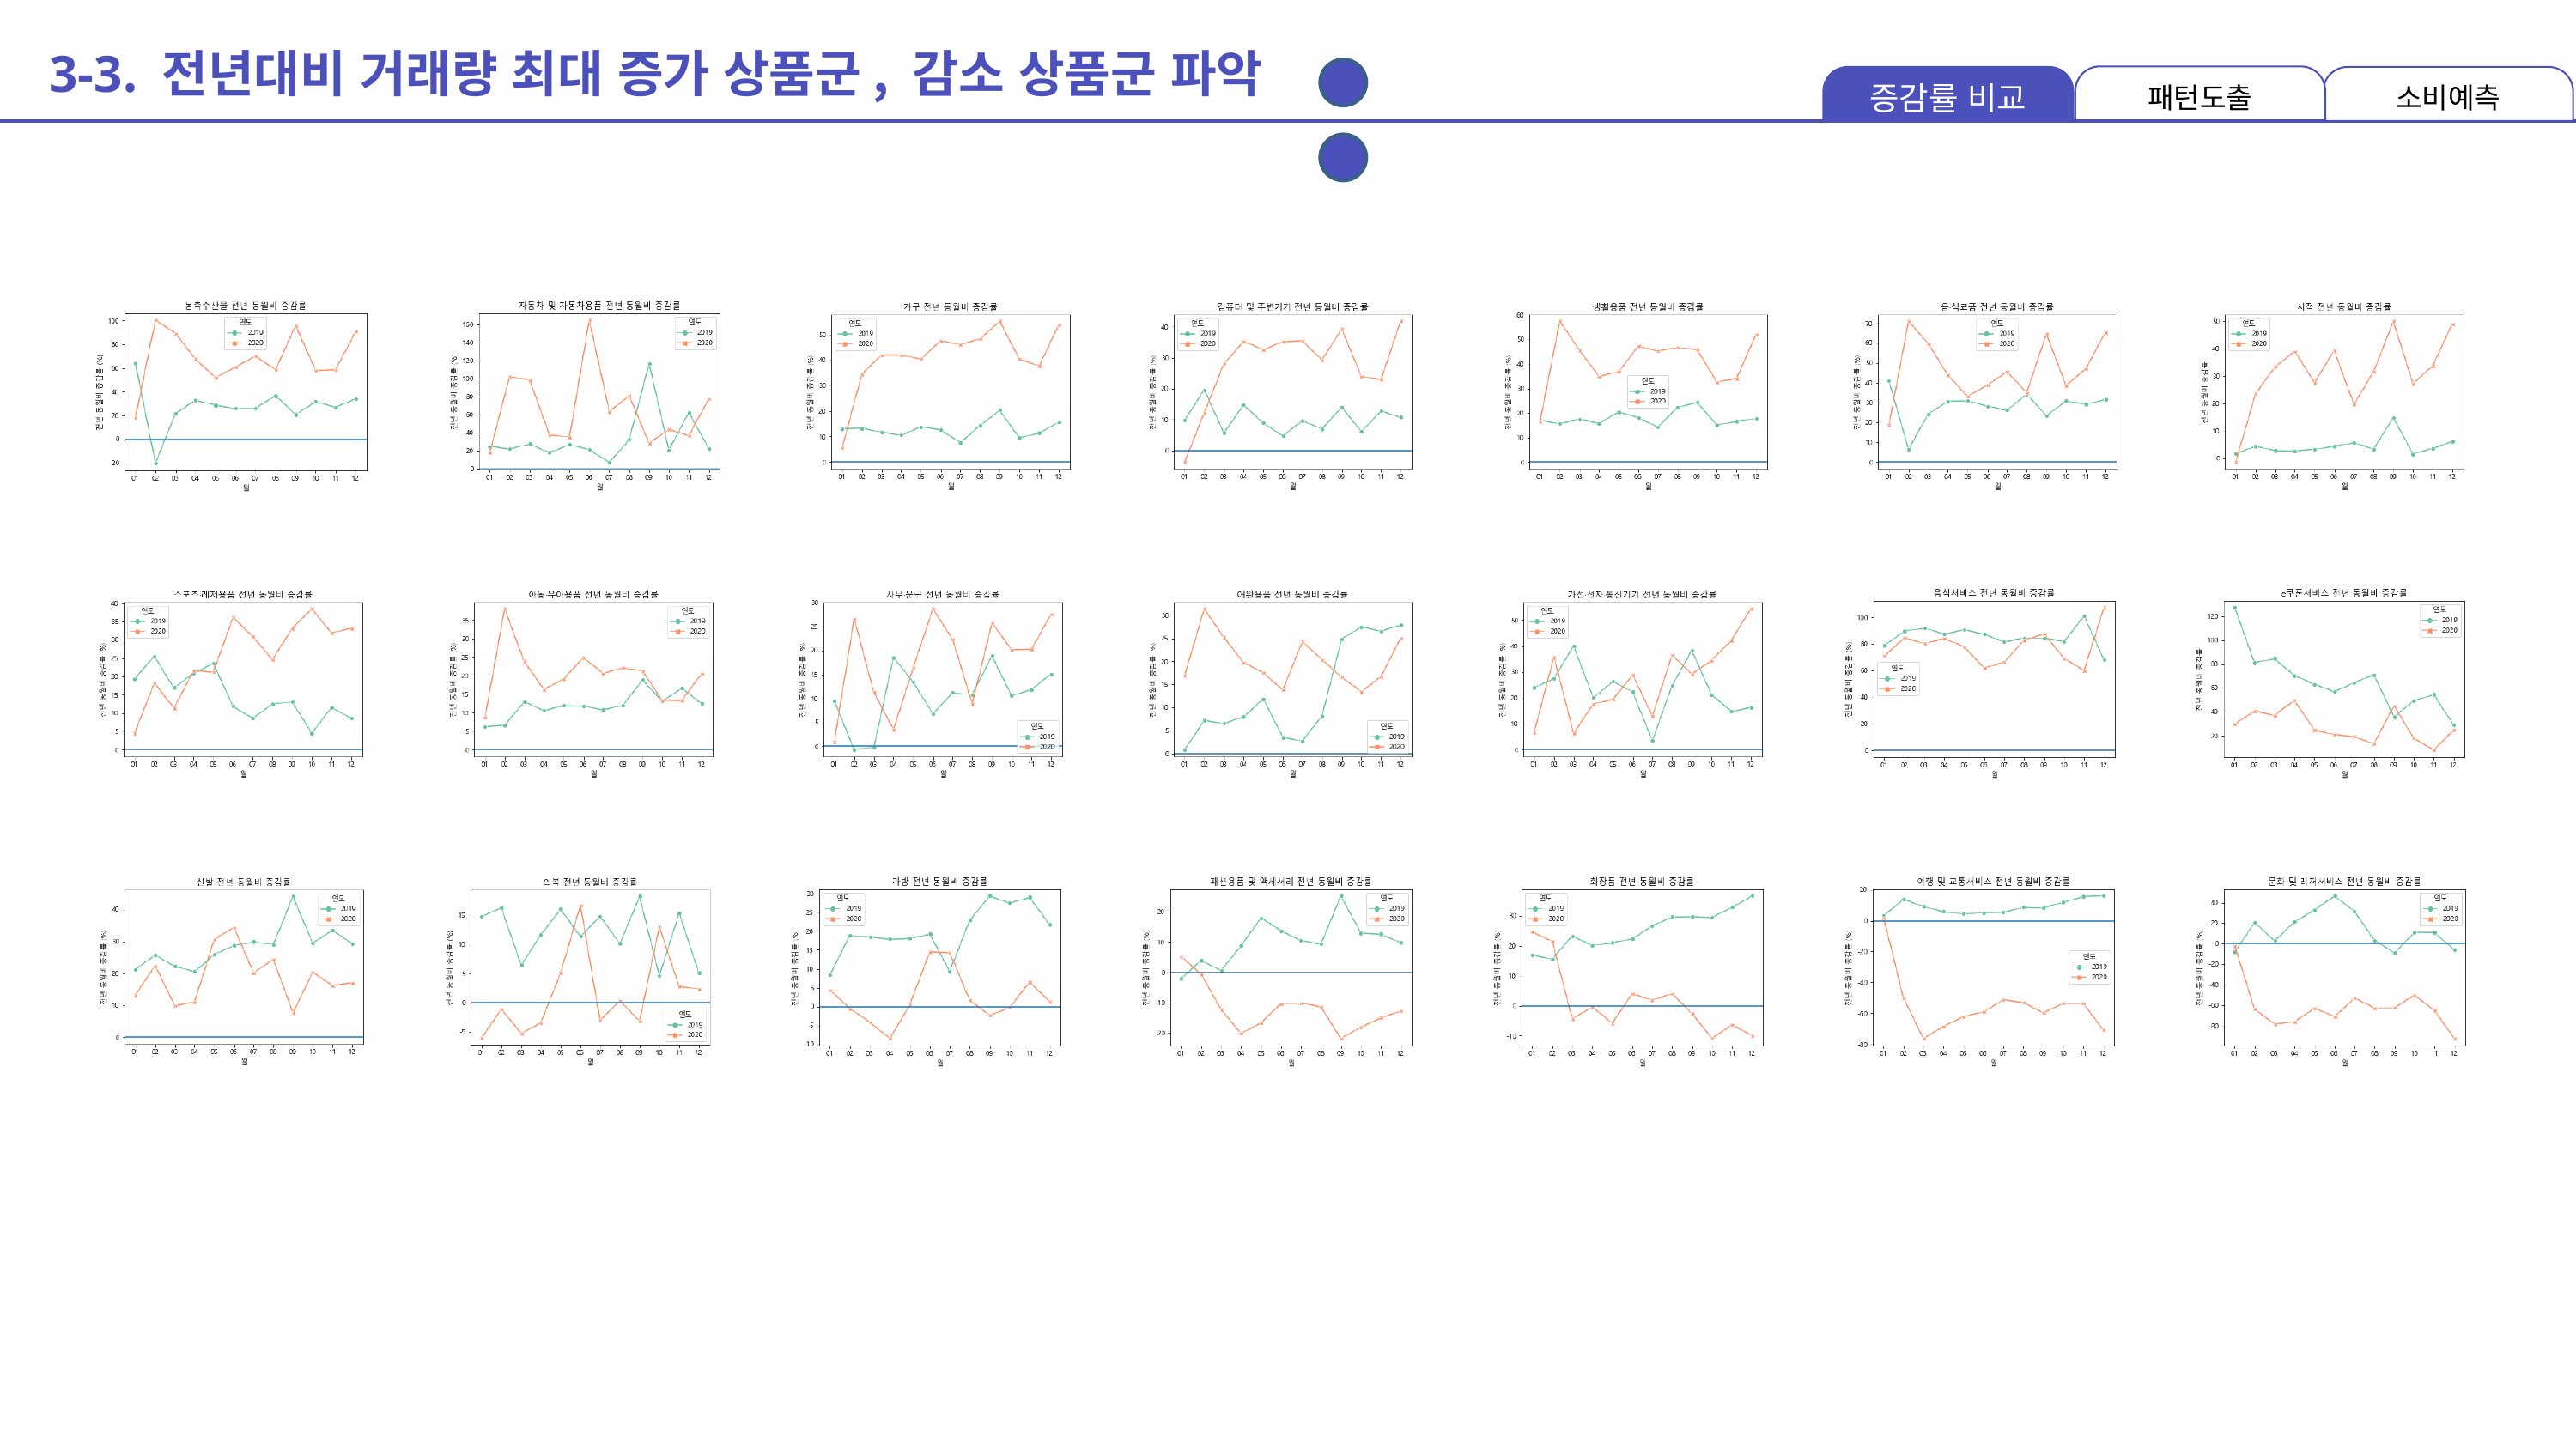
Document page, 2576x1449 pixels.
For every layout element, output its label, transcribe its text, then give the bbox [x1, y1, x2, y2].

text_box 패턴도출 [2073, 64, 2328, 120]
picture [2186, 289, 2494, 494]
text_box 3-3. 전년대비 거래량 최대 증가 상품군, 감소 상품군 파악 [21, 37, 1610, 111]
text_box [1320, 59, 1367, 120]
picture [1134, 289, 1443, 494]
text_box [1320, 130, 1367, 181]
picture [792, 289, 1100, 494]
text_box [85, 288, 2496, 1071]
text_box 증감률 비교 [1821, 64, 2075, 120]
text_box 소비예측 [2324, 64, 2575, 120]
picture [1490, 289, 1798, 494]
